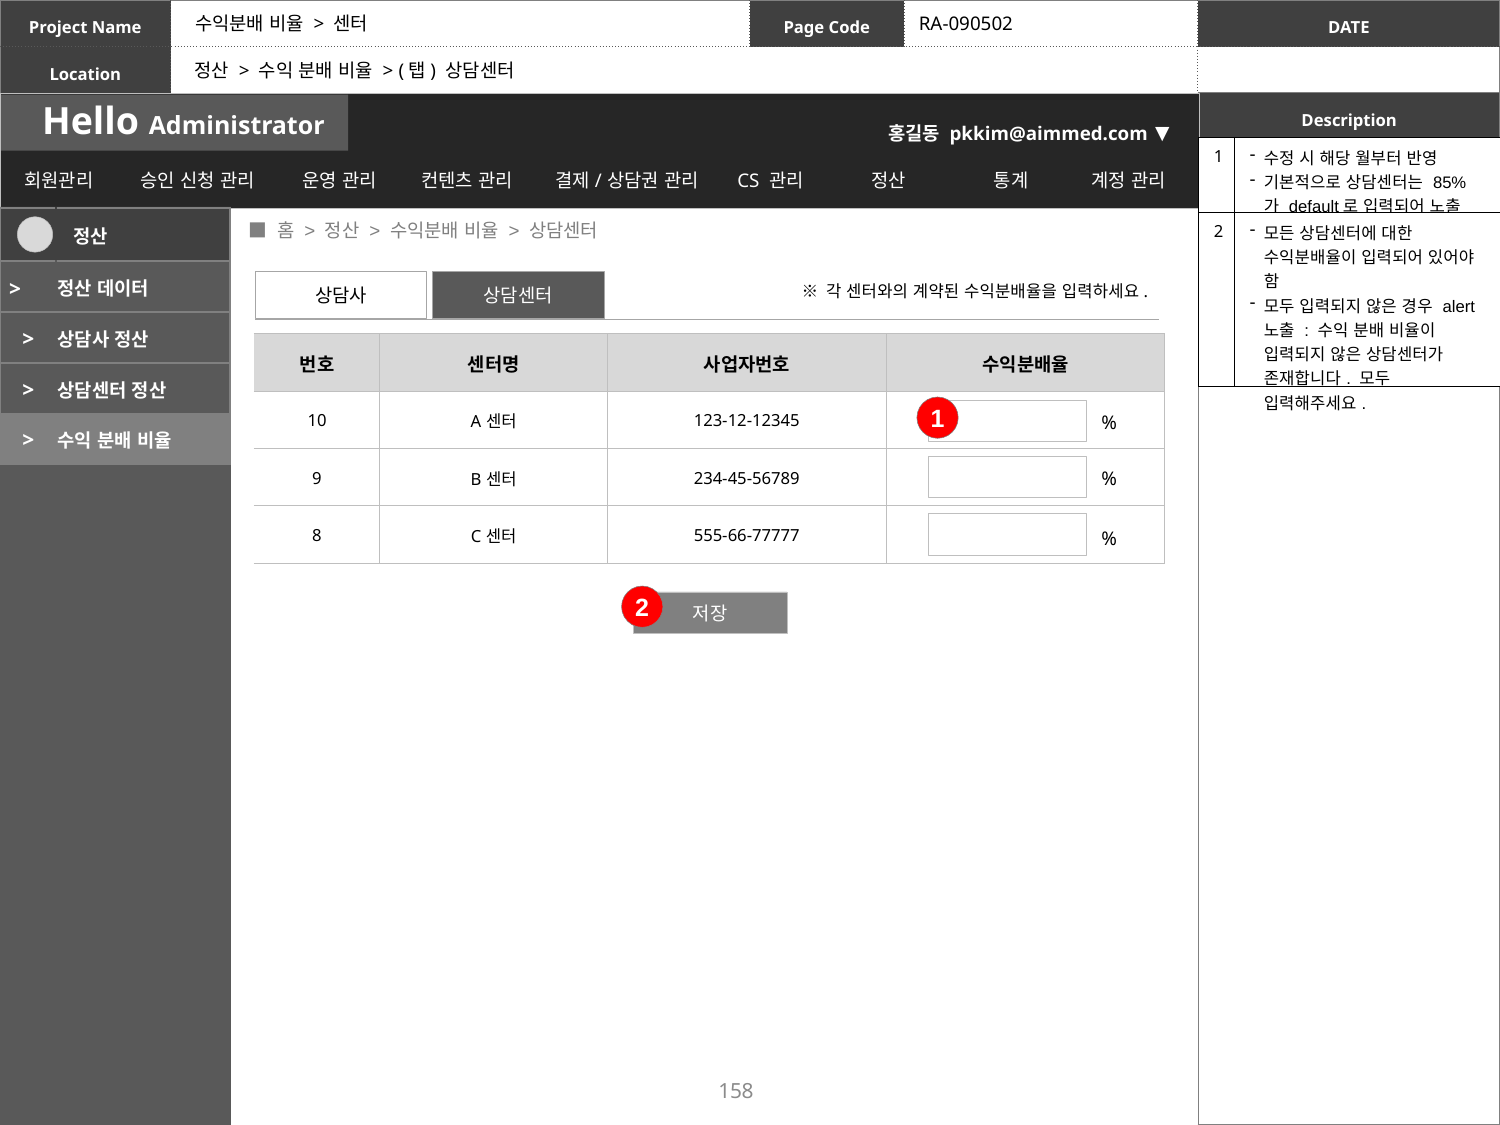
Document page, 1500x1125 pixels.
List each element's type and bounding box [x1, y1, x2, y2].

table_cell [1235, 213, 1500, 386]
table_cell [608, 506, 886, 563]
table_header [1235, 138, 1500, 212]
table_header [254, 334, 379, 391]
table_cell [57, 364, 229, 413]
text_box [786, 272, 1164, 308]
table_cell [887, 392, 1164, 448]
table_cell [254, 506, 379, 563]
text_box [0, 203, 1154, 1125]
text_box [904, 4, 1029, 42]
table_header [380, 334, 607, 391]
table_cell [887, 506, 1164, 563]
table_cell [57, 262, 229, 311]
table_cell [1, 262, 55, 311]
table_header [608, 334, 886, 391]
text_box [927, 454, 1132, 500]
table_header [57, 209, 229, 260]
table_cell [57, 313, 229, 362]
table_header [1199, 138, 1234, 212]
text_box [927, 512, 1132, 557]
table_header [1, 209, 55, 260]
table_cell [608, 392, 886, 448]
table_cell [887, 449, 1164, 505]
table_cell [254, 449, 379, 505]
text_box [619, 583, 789, 635]
text_box [914, 394, 1132, 443]
text_box [15, 214, 55, 255]
table_cell [254, 392, 379, 448]
table_cell [1199, 213, 1234, 386]
slide_number [561, 1061, 911, 1122]
table_cell [608, 449, 886, 505]
table_cell [380, 506, 607, 563]
table_cell [1, 415, 55, 464]
table_cell [57, 415, 229, 464]
table_cell [380, 392, 607, 448]
text_box [253, 269, 1160, 321]
table_cell [1, 364, 55, 413]
table_cell [1, 313, 55, 362]
text_box [180, 4, 384, 42]
table_cell [380, 449, 607, 505]
table_header [887, 334, 1164, 391]
text_box [179, 51, 530, 89]
